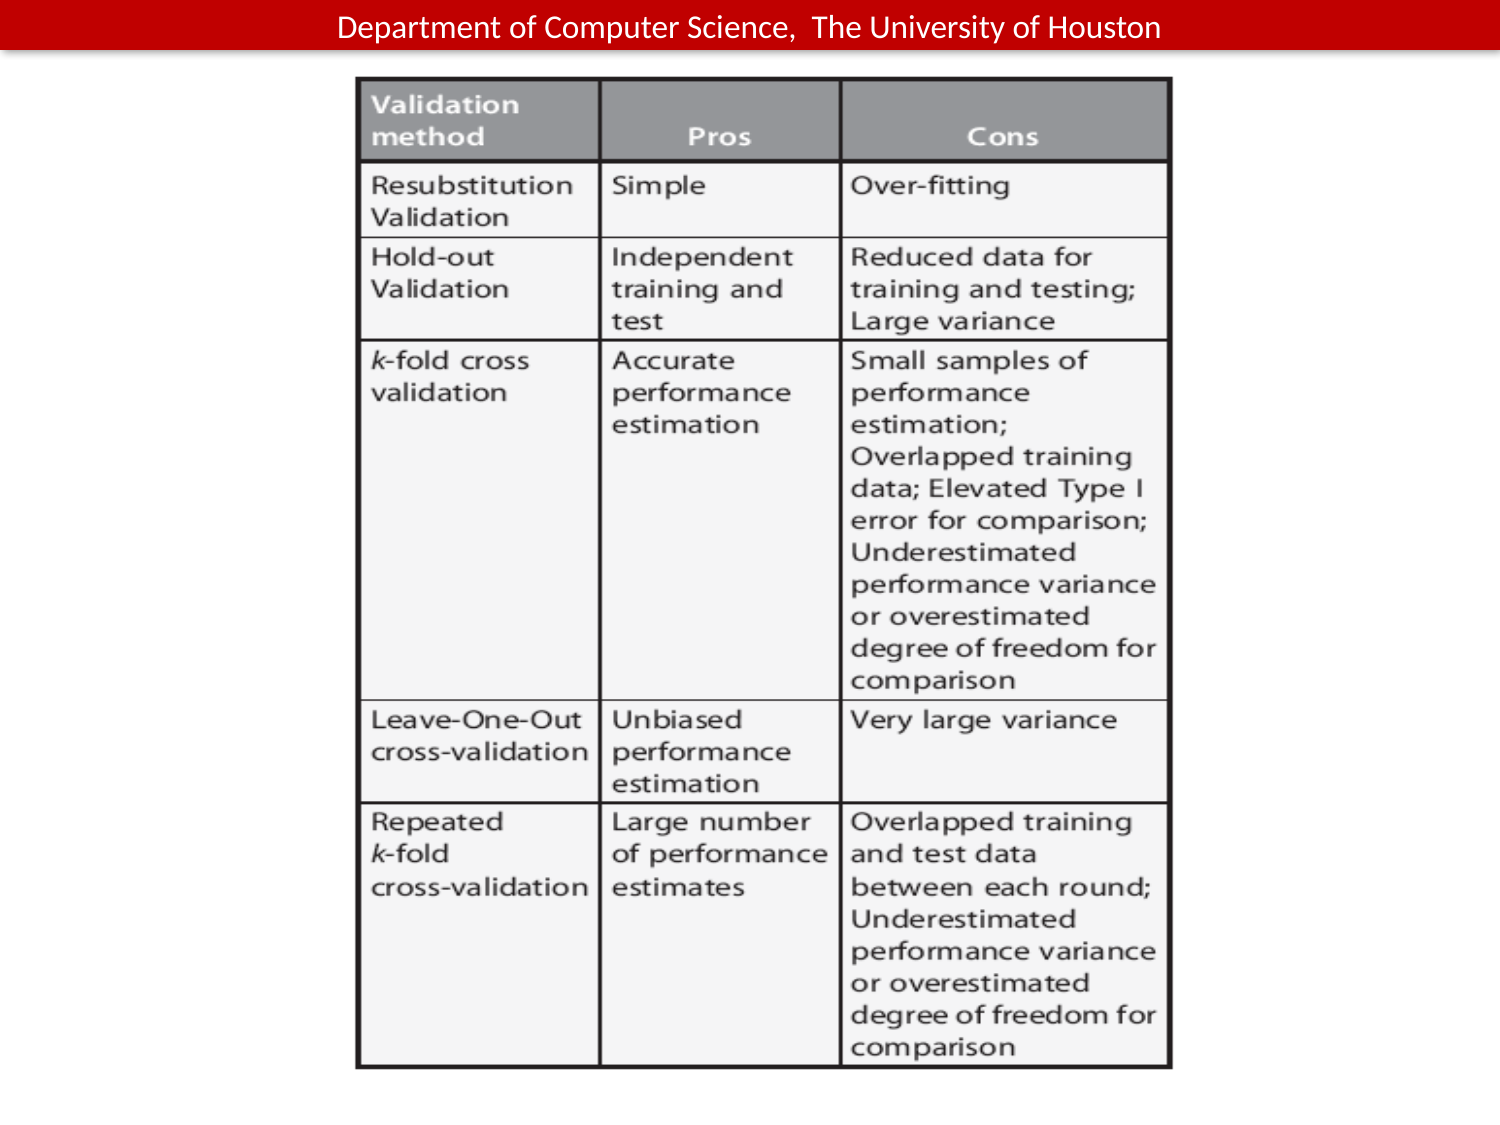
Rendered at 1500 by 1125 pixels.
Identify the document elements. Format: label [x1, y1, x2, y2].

picture [349, 74, 1177, 1073]
